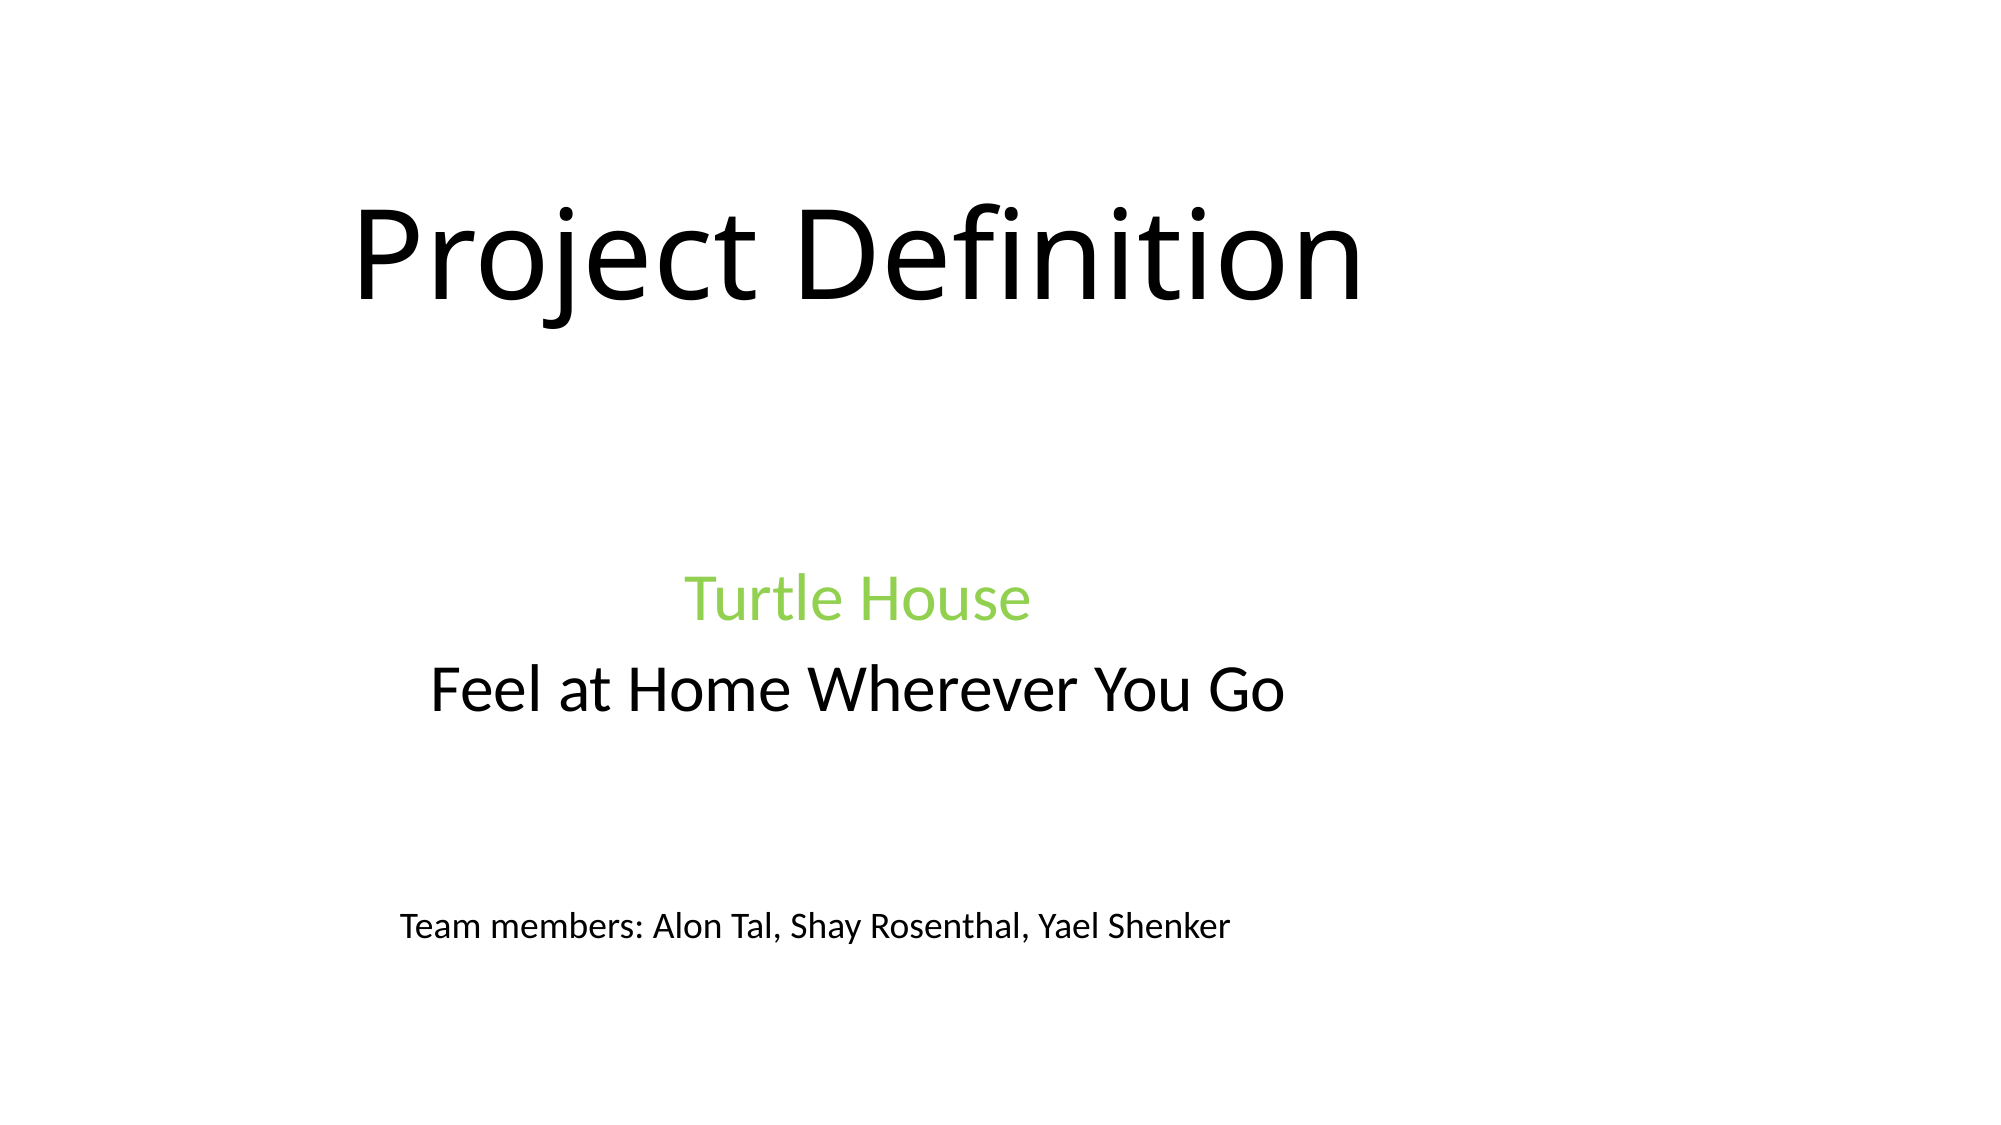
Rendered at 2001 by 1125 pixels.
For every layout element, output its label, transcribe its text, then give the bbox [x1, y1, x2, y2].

title Project Definition [221, 64, 1496, 335]
subtitle Turtle House Feel at Home Wherever You Go [221, 554, 1496, 735]
text_box Team members: Alon Tal, Shay Rosenthal, Yael Shenker [385, 893, 1415, 954]
